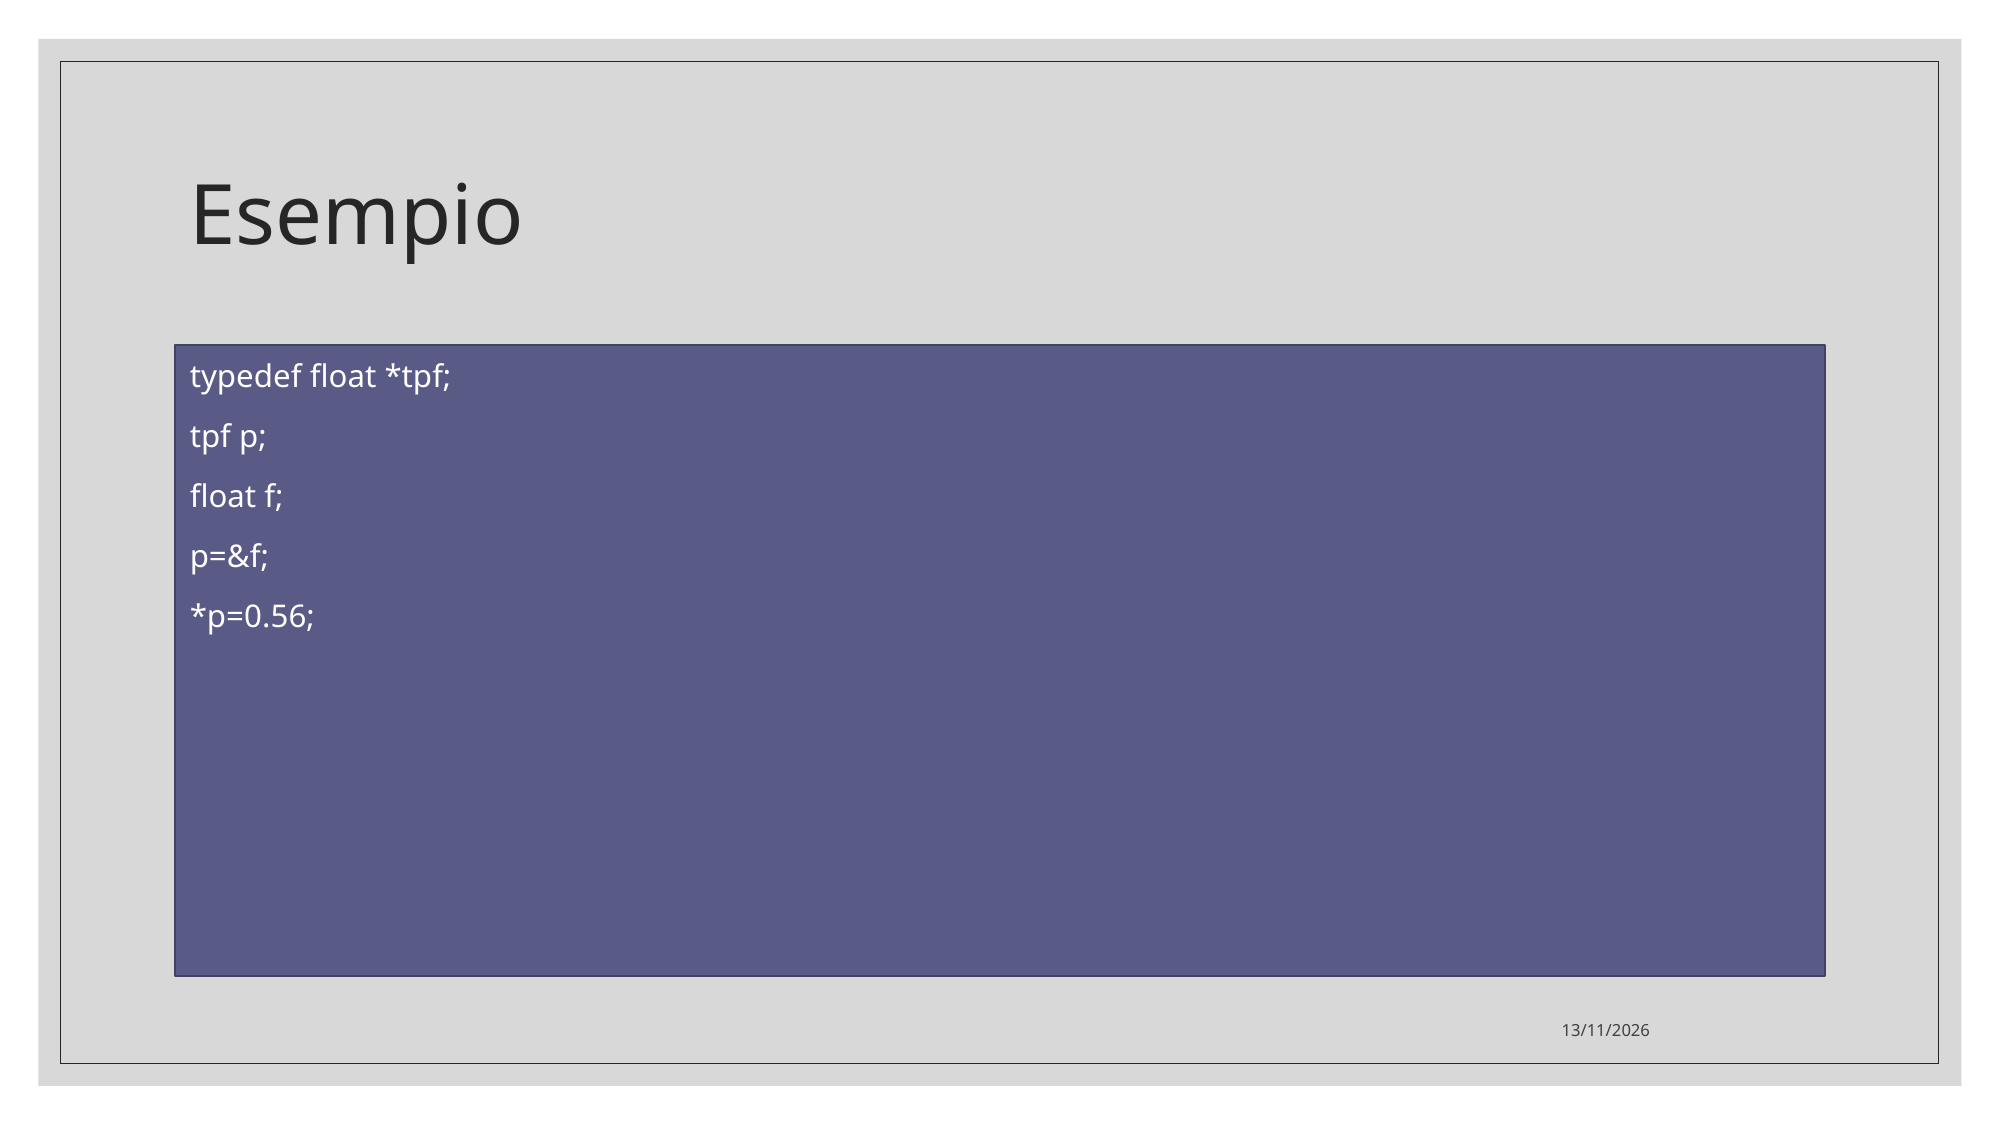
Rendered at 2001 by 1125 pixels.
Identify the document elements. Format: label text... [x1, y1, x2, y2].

text_box Esempio [174, 105, 1825, 331]
text_box typedef float *tpf; tpf p; float f; p=&f; *p=0.56; [174, 344, 1825, 977]
text_box 16/12/2020 [1190, 990, 1665, 1050]
